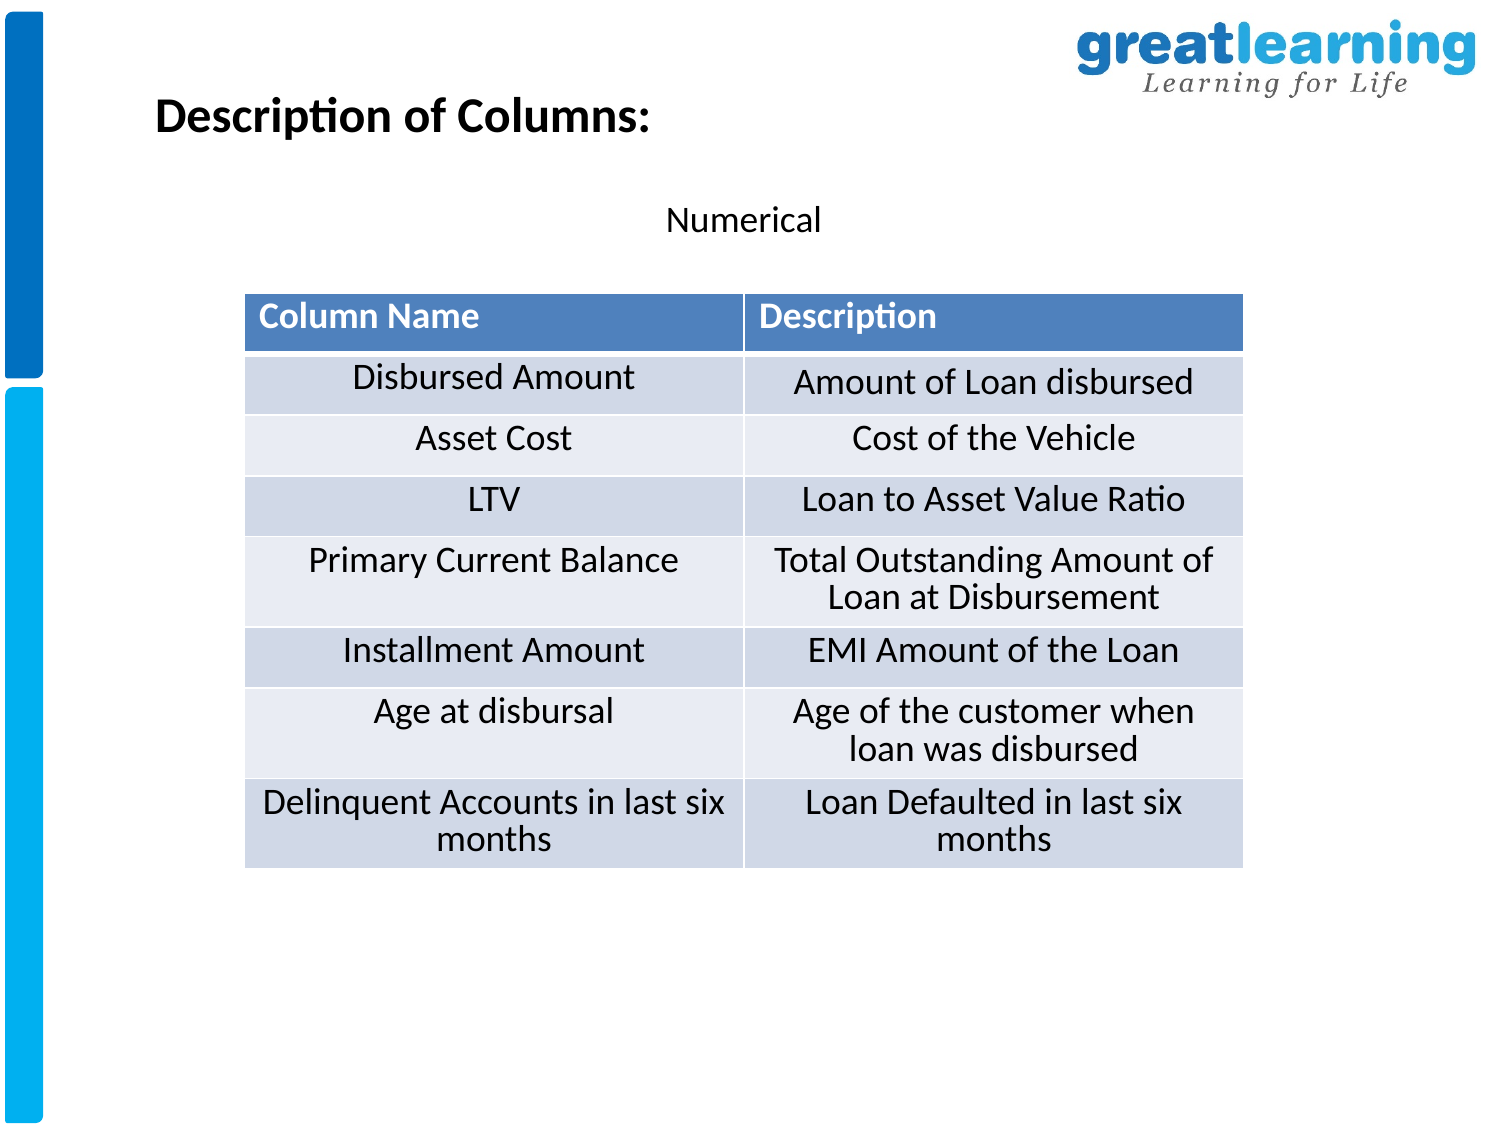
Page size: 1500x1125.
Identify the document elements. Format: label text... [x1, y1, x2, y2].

table_cell Delinquent Accounts in last six months [245, 779, 743, 868]
table_cell Age of the customer when loan was disbursed [745, 689, 1243, 778]
table_cell Loan to Asset Value Ratio [745, 477, 1243, 536]
table_header Column Name [245, 294, 743, 351]
table_cell LTV [245, 477, 743, 536]
table_cell Cost of the Vehicle [745, 416, 1243, 475]
table_cell Loan Defaulted in last six months [745, 779, 1243, 868]
table_header Description [745, 294, 1243, 351]
table_cell Primary Current Balance [245, 537, 743, 626]
picture [1069, 13, 1481, 109]
text_box Numerical [651, 187, 838, 248]
table_cell Installment Amount [245, 628, 743, 687]
table_cell EMI Amount of the Loan [745, 628, 1243, 687]
text_box Description of Columns: [140, 74, 667, 150]
table_cell Amount of Loan disbursed [745, 357, 1243, 414]
table_cell Disbursed Amount [245, 357, 743, 414]
table_cell Asset Cost [245, 416, 743, 475]
table_cell Total Outstanding Amount of Loan at Disbursement [745, 537, 1243, 626]
table_cell Age at disbursal [245, 689, 743, 778]
